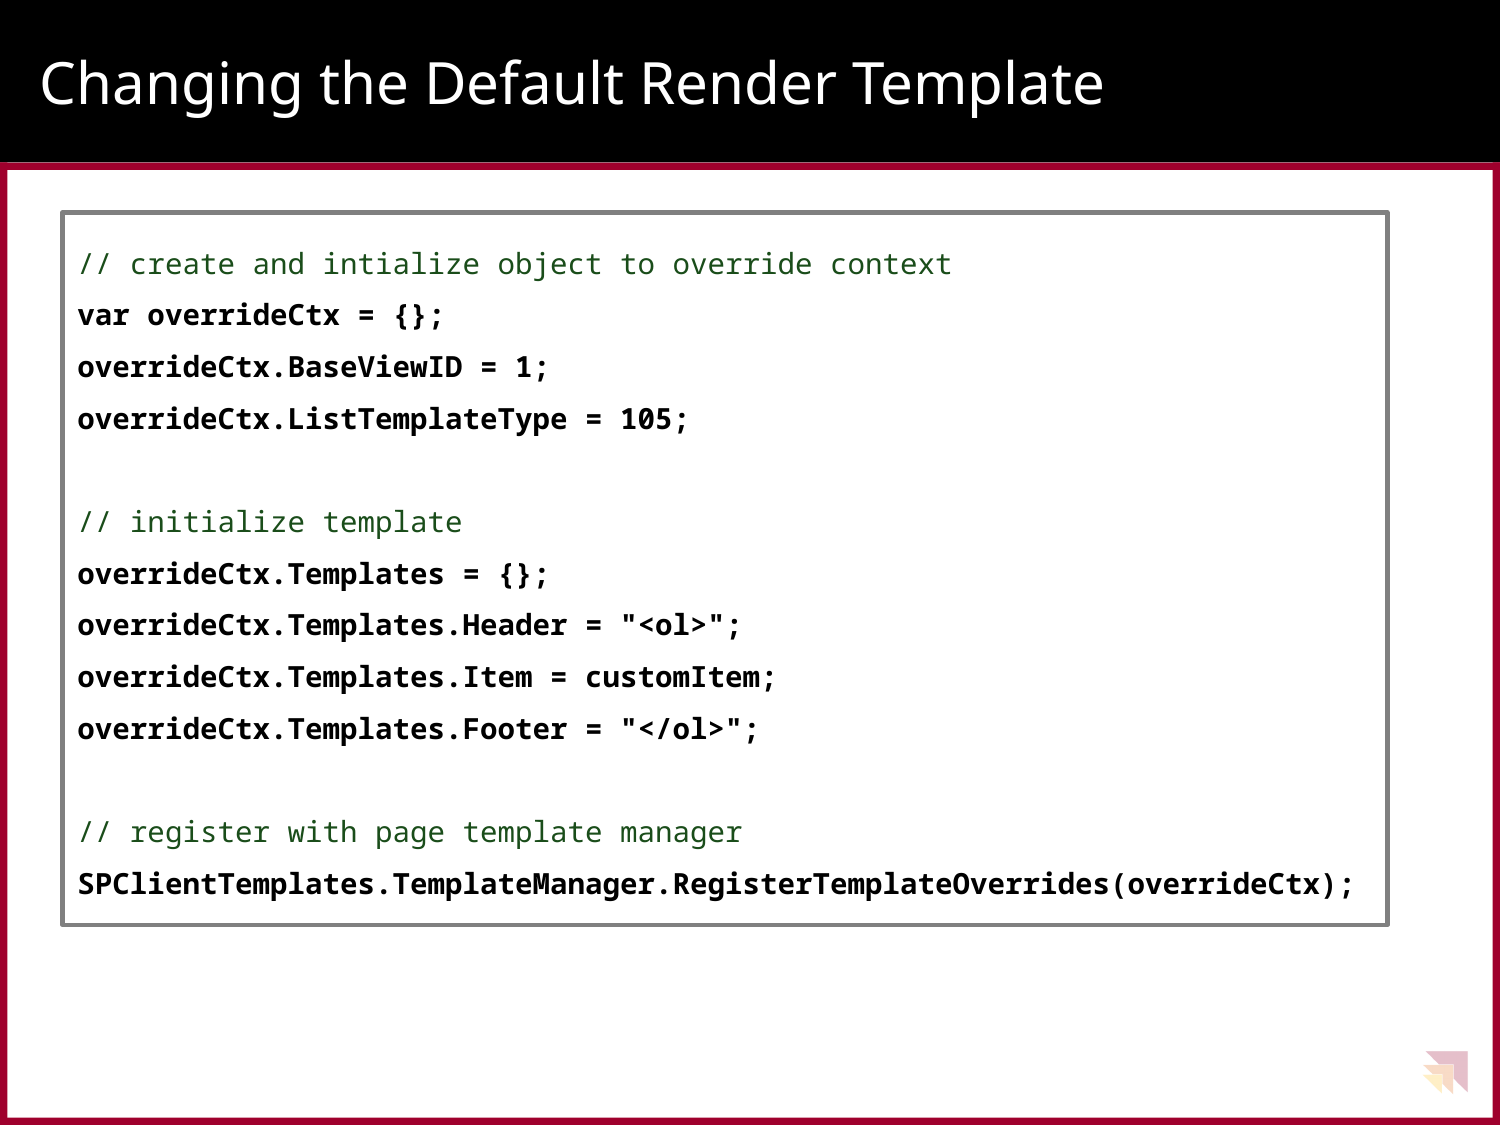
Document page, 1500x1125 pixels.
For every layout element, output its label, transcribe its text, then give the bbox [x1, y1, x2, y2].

title Changing the Default Render Template [24, 12, 1438, 150]
list // create and intialize object to override context var overrideCtx = {}; overrideCtx.BaseViewID = 1; overrideCtx.ListTemplateType = 105; // initialize template overrideCtx.Templates = {}; overrideCtx.Templates.Header = "<ol>"; overrideCtx.Templates.Item = customItem; overrideCtx.Templates.Footer = "</ol>"; // register with page template manager SPClientTemplates.TemplateManager.RegisterTemplateOverrides(overrideCtx); [62, 237, 1438, 1088]
text_box [60, 210, 1390, 927]
